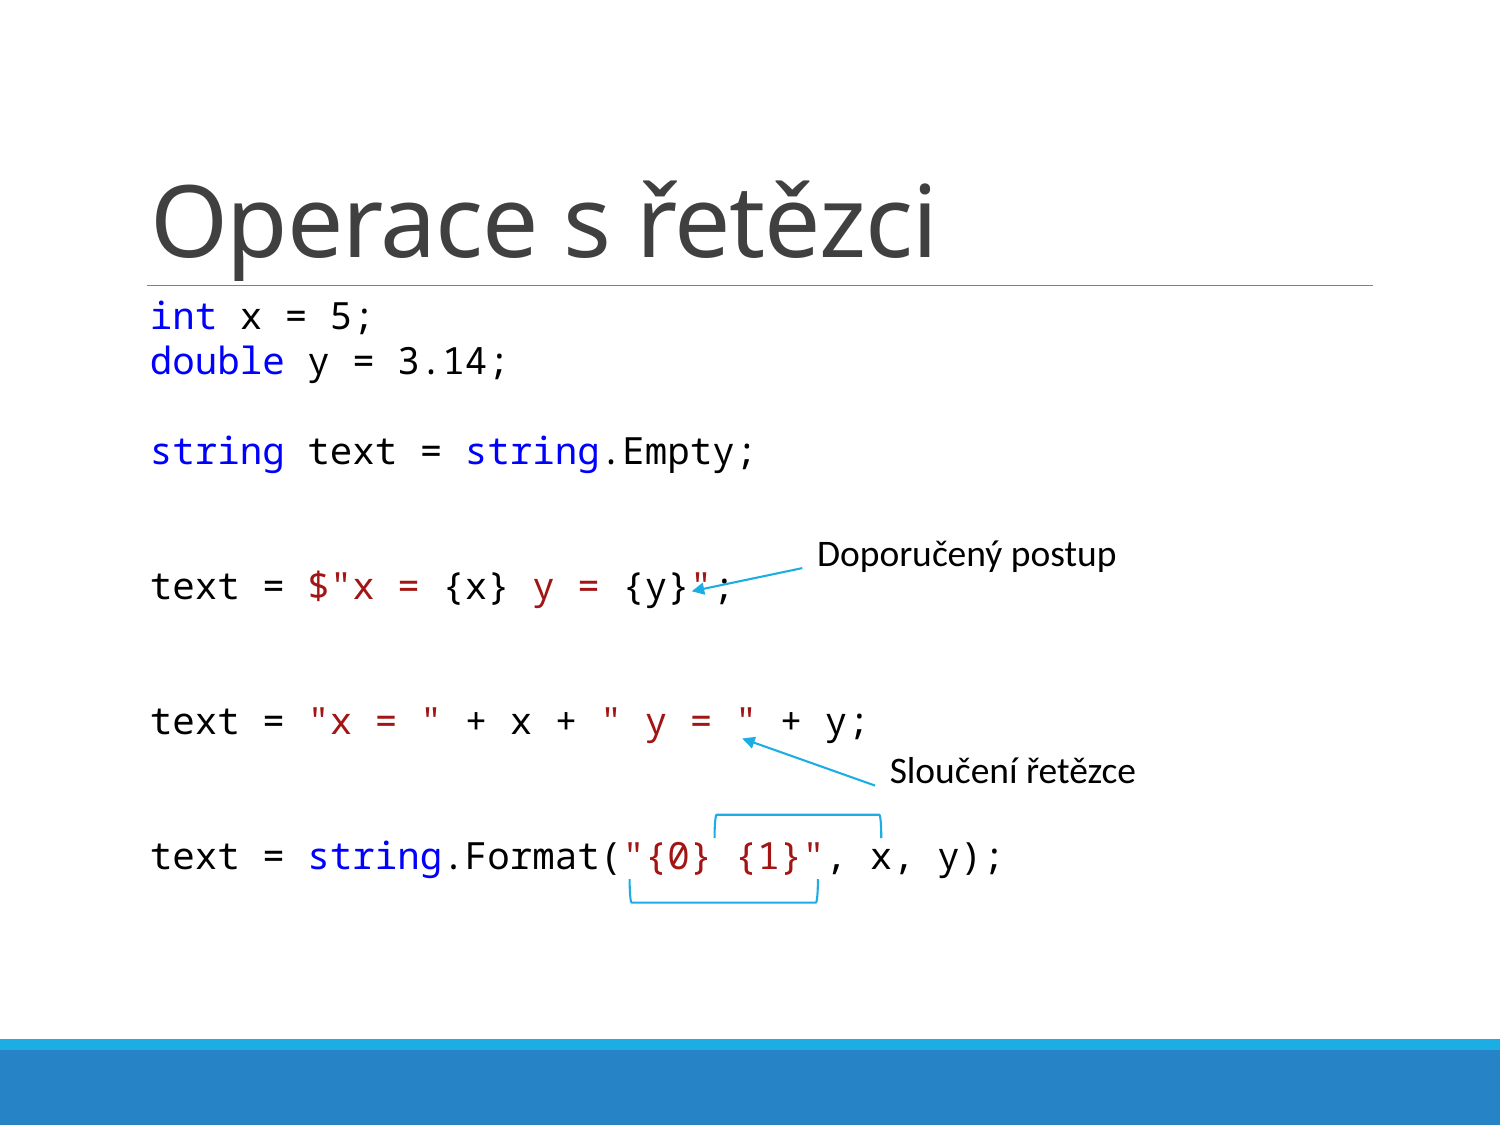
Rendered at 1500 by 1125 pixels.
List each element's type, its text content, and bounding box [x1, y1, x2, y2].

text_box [691, 567, 803, 592]
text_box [741, 738, 876, 787]
text_box [713, 813, 883, 839]
text_box int x = 5; double y = 3.14; string text = string.Empty; text = $"x = {x} y = {y}"; text = "x = " + x + " y = " + y; text = string.Format("{0} {1}", x, y); [134, 284, 1429, 885]
text_box Sloučení řetězce [875, 738, 1220, 799]
text_box [628, 879, 819, 904]
title Operace s řetězci [135, 47, 1373, 284]
text_box Doporučený postup [802, 521, 1144, 581]
